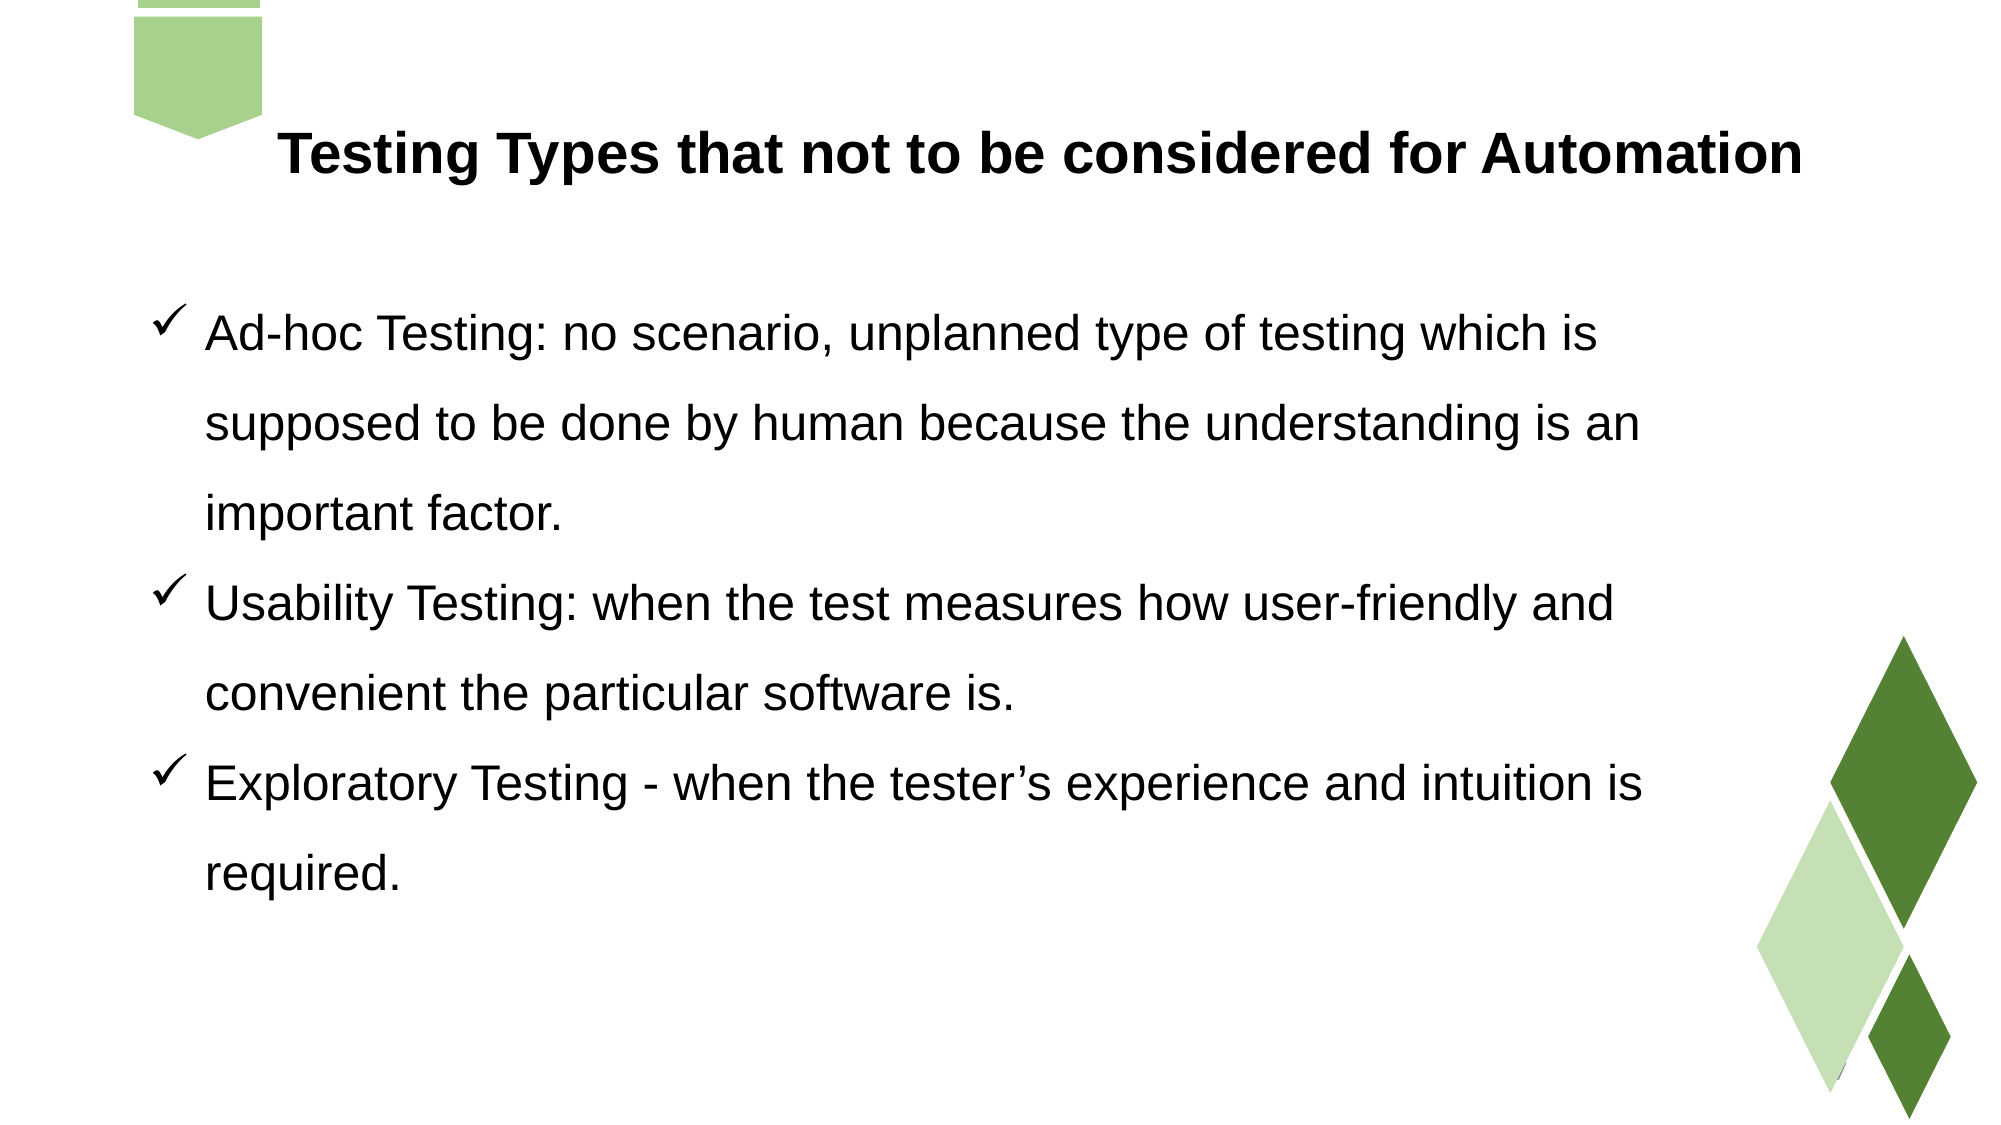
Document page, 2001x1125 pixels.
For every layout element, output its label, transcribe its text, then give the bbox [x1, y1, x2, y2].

text_box [1829, 633, 1979, 932]
text_box [1755, 798, 1905, 1042]
text_box Testing Types that not to be considered for Automation [260, 108, 1823, 193]
text_box [133, 15, 264, 141]
text_box [137, 0, 261, 9]
slide_number 17 [1412, 1042, 1863, 1103]
text_box Ad-hoc Testing: no scenario, unplanned type of testing which is supposed to be done by human because the understanding is an important factor. Usability Testing: when the test measures how user-friendly and convenient the particular software is. Exploratory Testing - when the tester’s experience and intuition is required. [134, 263, 1680, 909]
text_box [1866, 952, 1952, 1122]
